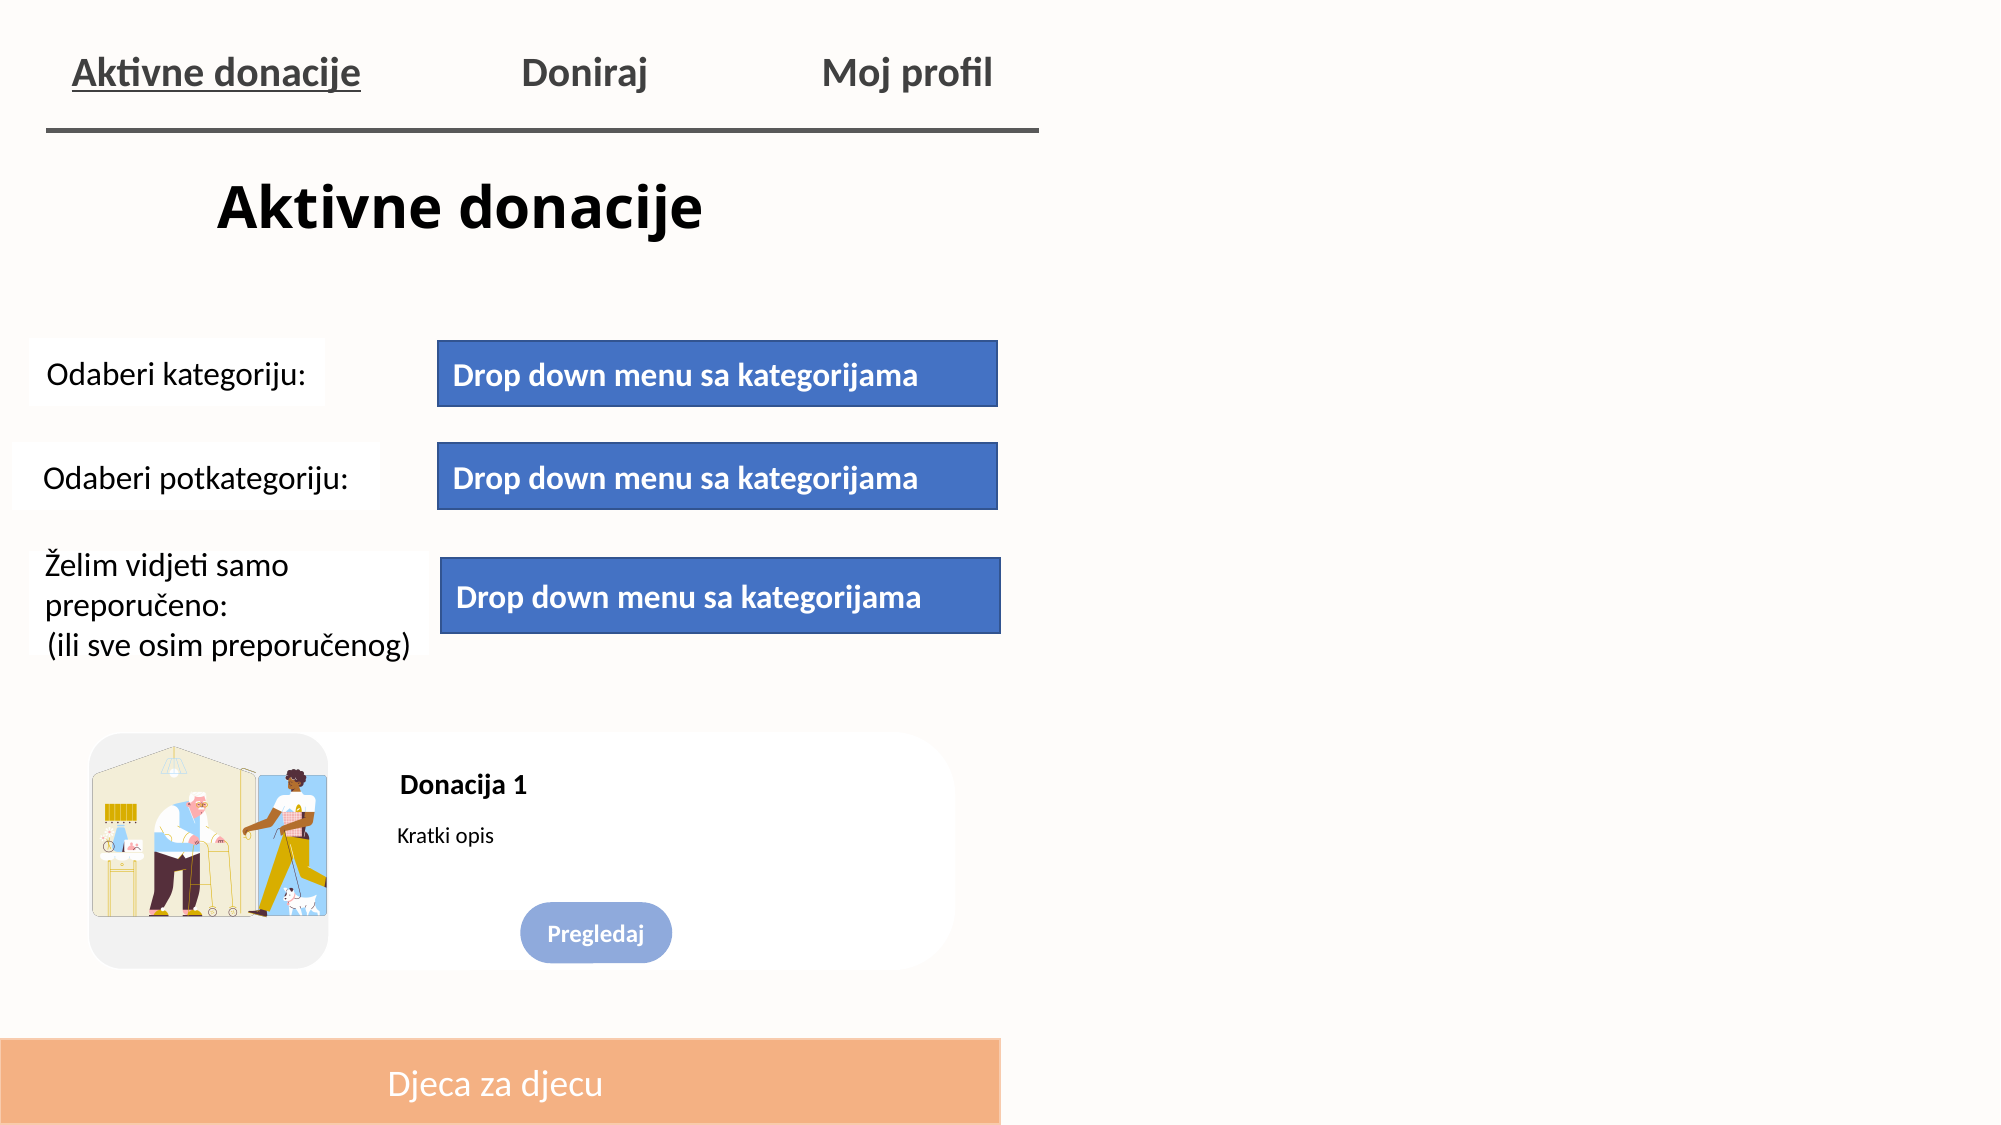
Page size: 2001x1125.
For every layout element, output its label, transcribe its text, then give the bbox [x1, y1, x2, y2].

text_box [13, 443, 997, 509]
text_box Aktivne donacije [202, 162, 923, 248]
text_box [46, 37, 1039, 131]
text_box Djeca za djecu [0, 1038, 1001, 1125]
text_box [29, 551, 1000, 654]
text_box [45, 718, 955, 970]
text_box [30, 339, 997, 407]
